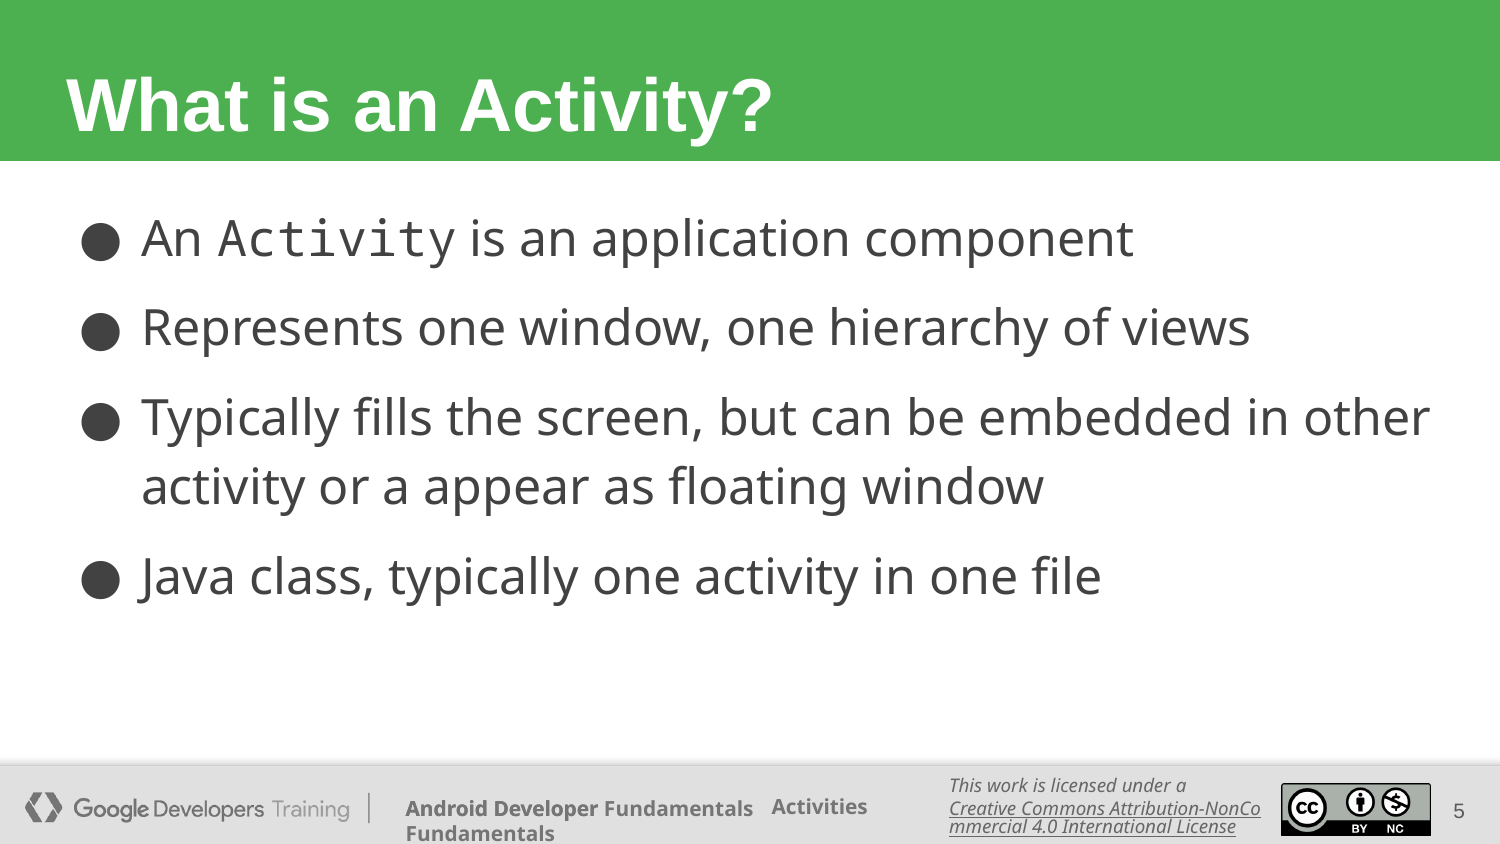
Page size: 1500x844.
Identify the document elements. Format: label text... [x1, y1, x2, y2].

picture [0, 161, 1500, 844]
list An Activity is an application component Represents one window, one hierarchy of views Typically fills the screen, but can be embedded in other activity or a appear as floating window Java class, typically one activity in one file [51, 182, 1480, 743]
slide_number ‹#› [1389, 777, 1480, 842]
title What is an Activity? [51, 28, 1472, 122]
